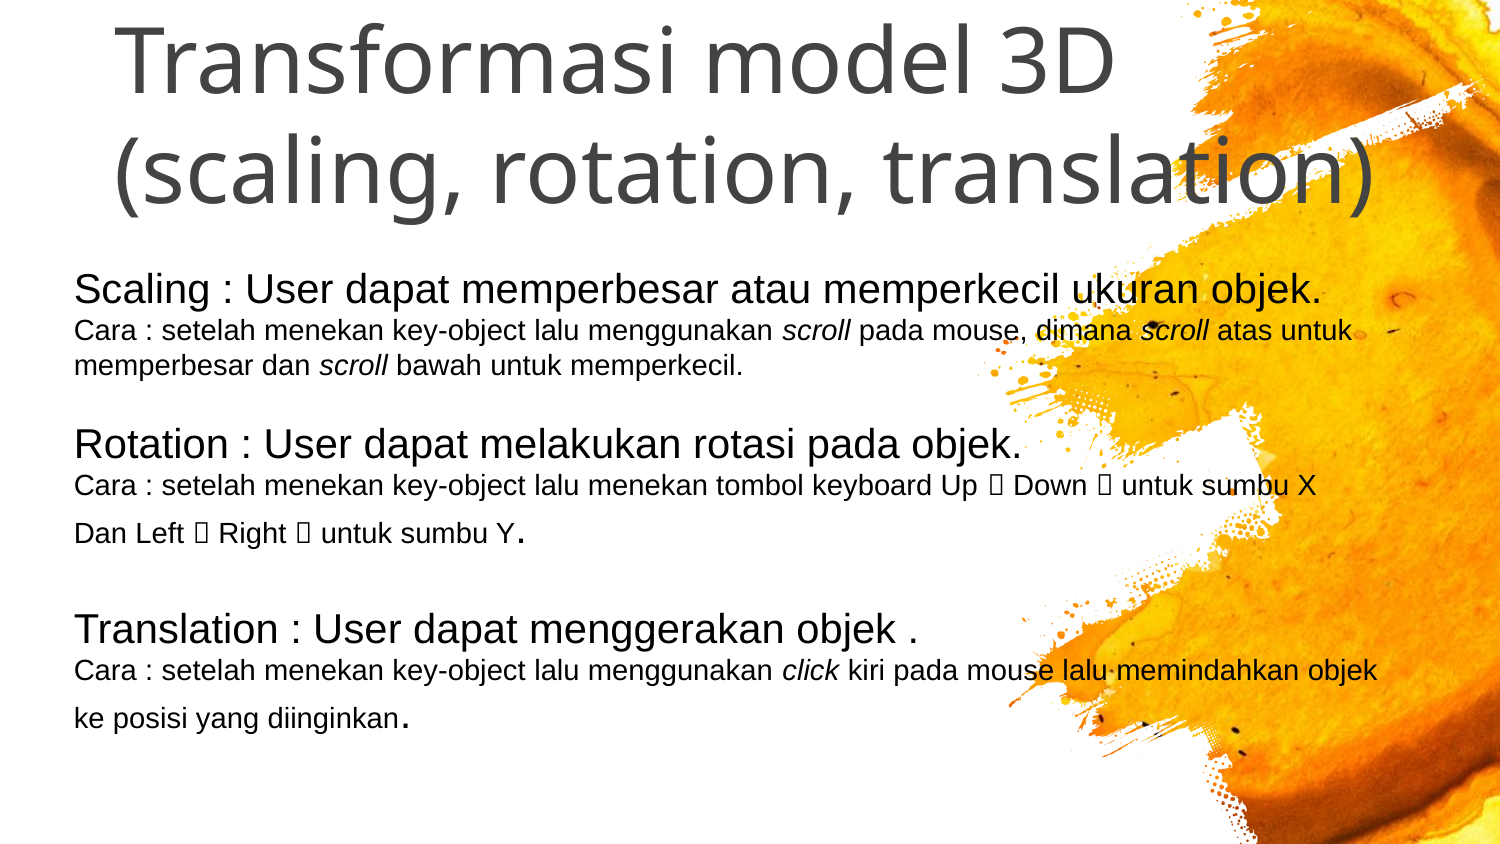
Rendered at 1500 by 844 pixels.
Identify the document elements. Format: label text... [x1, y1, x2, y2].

picture [0, 0, 1500, 844]
text_box Scaling : User dapat memperbesar atau memperkecil ukuran objek. Cara : setelah menekan key-object lalu menggunakan scroll pada mouse, dimana scroll atas untuk memperbesar dan scroll bawah untuk memperkecil. Rotation : User dapat melakukan rotasi pada objek. Cara : setelah menekan key-object lalu menekan tombol keyboard Up  Down  untuk sumbu X Dan Left  Right  untuk sumbu Y. Translation : User dapat menggerakan objek . Cara : setelah menekan key-object lalu menggunakan click kiri pada mouse lalu memindahkan objek ke posisi yang diinginkan. [62, 250, 1397, 763]
title Transformasi model 3D (scaling, rotation, translation) [103, 147, 1500, 335]
